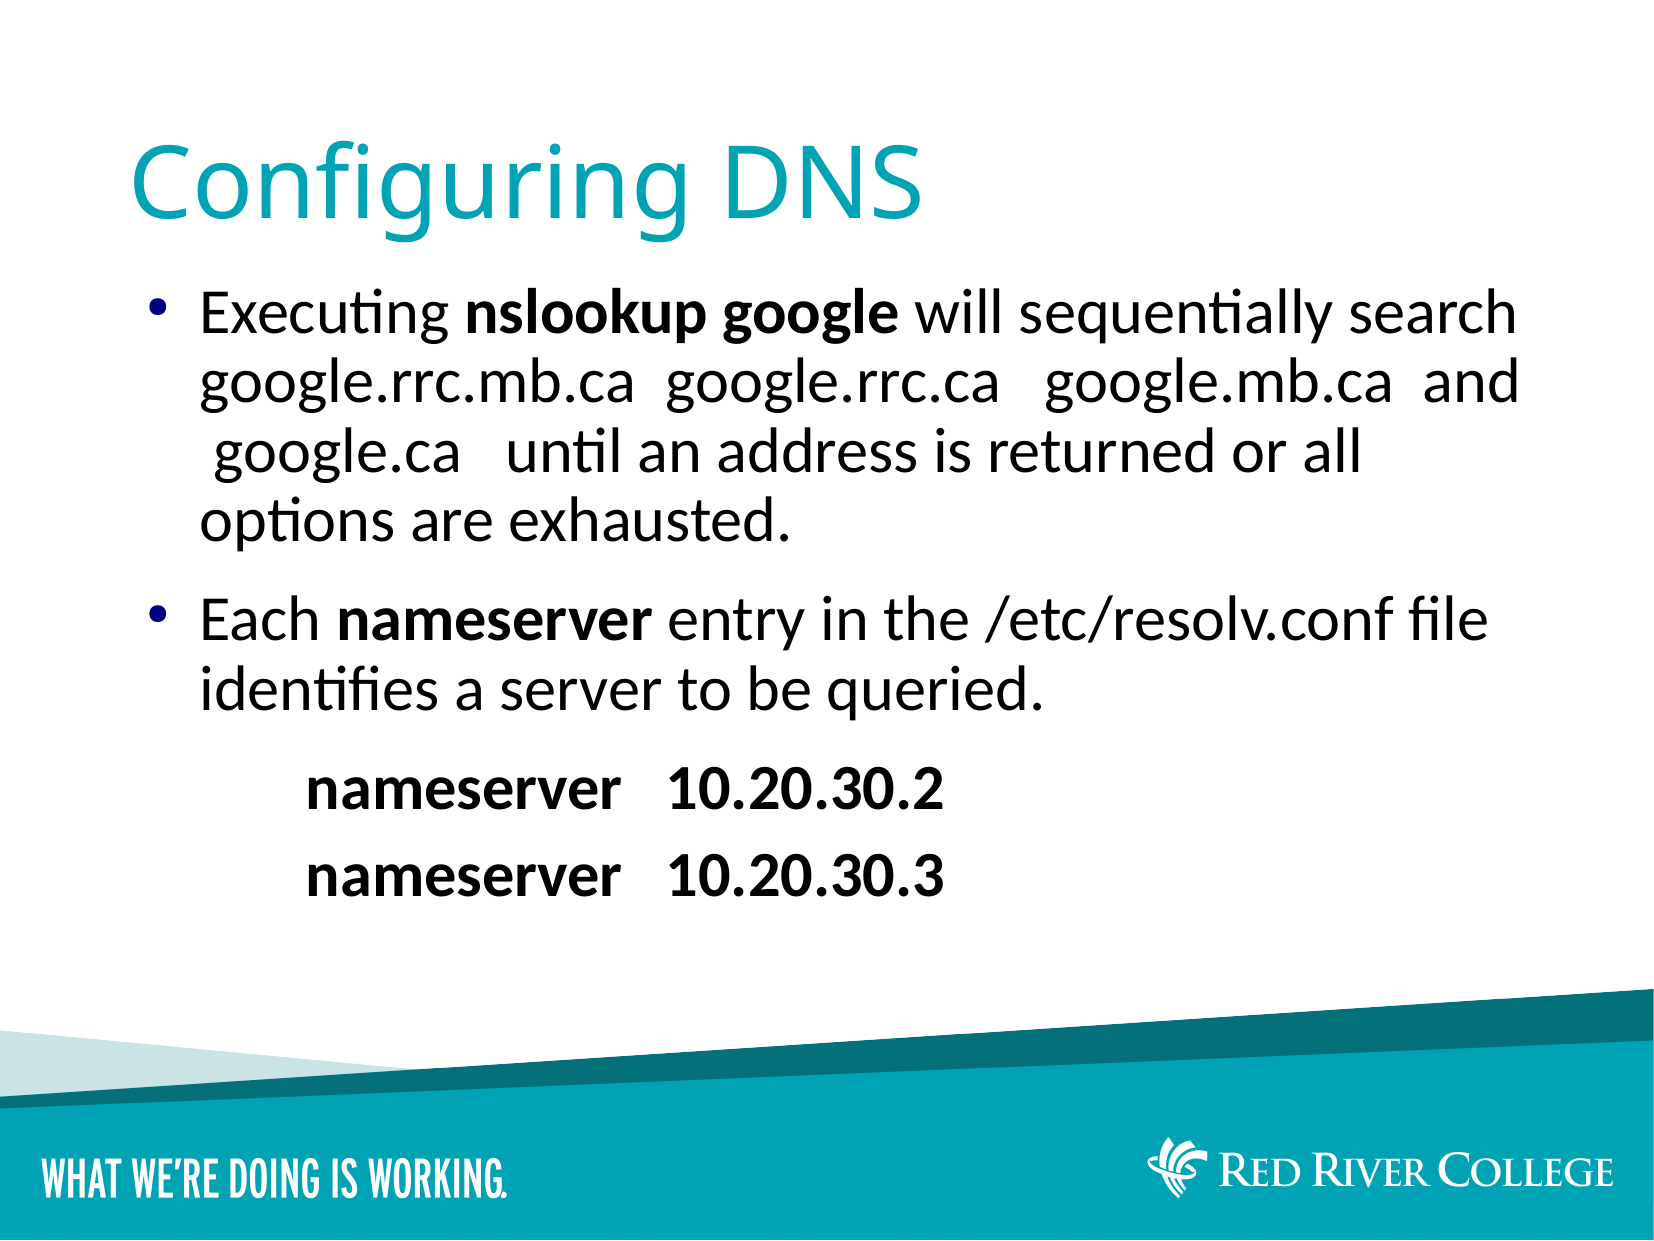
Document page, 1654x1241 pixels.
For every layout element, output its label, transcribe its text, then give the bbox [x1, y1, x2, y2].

list Executing nslookup google will sequentially search google.rrc.mb.ca google.rrc.ca google.mb.ca and google.ca until an address is returned or all options are exhausted. Each nameserver entry in the /etc/resolv.conf file identifies a server to be queried. nameserver 10.20.30.2 nameserver 10.20.30.3 [113, 270, 1540, 1057]
picture [0, 0, 1654, 1240]
title Configuring DNS [113, 66, 1540, 270]
